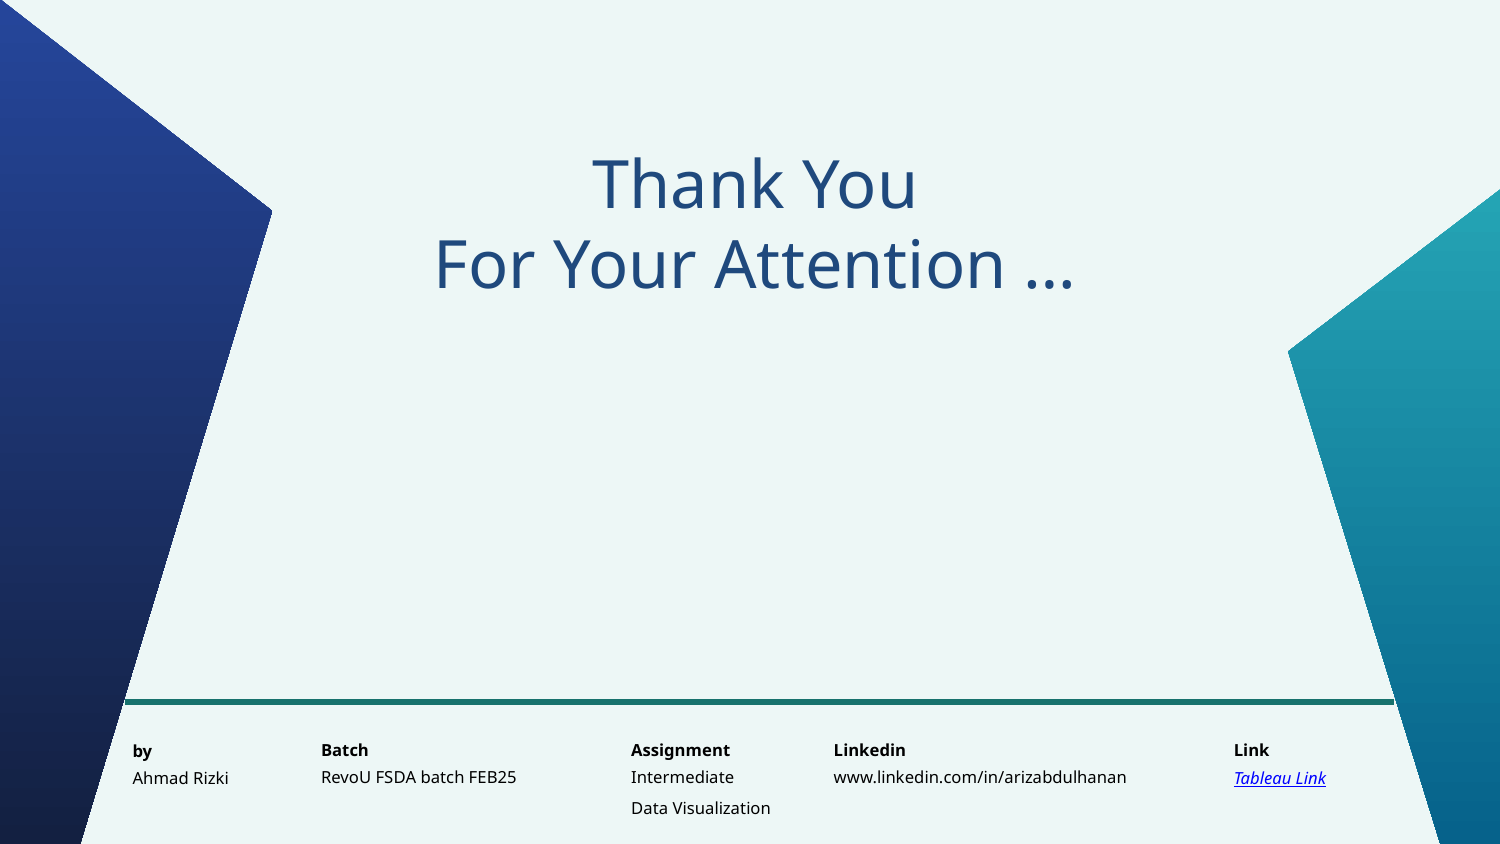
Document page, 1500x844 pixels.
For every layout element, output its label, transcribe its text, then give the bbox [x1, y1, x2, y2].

text_box RevoU FSDA batch FEB25 [356, 760, 545, 787]
text_box Thank You For Your Attention … [277, 135, 1282, 308]
text_box www.linkedin.com/in/arizabdulhanan [833, 755, 1154, 818]
text_box Assignment [631, 728, 780, 755]
text_box Link [1233, 728, 1282, 755]
text_box by [277, 729, 356, 761]
text_box Intermediate Data Visualization [631, 755, 833, 818]
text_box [1287, 0, 1500, 844]
text_box Linkedin [833, 728, 1058, 760]
text_box Batch [321, 728, 545, 760]
text_box Ahmad Rizki [277, 761, 356, 788]
text_box Tableau Link [1233, 755, 1282, 792]
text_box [0, 0, 273, 844]
